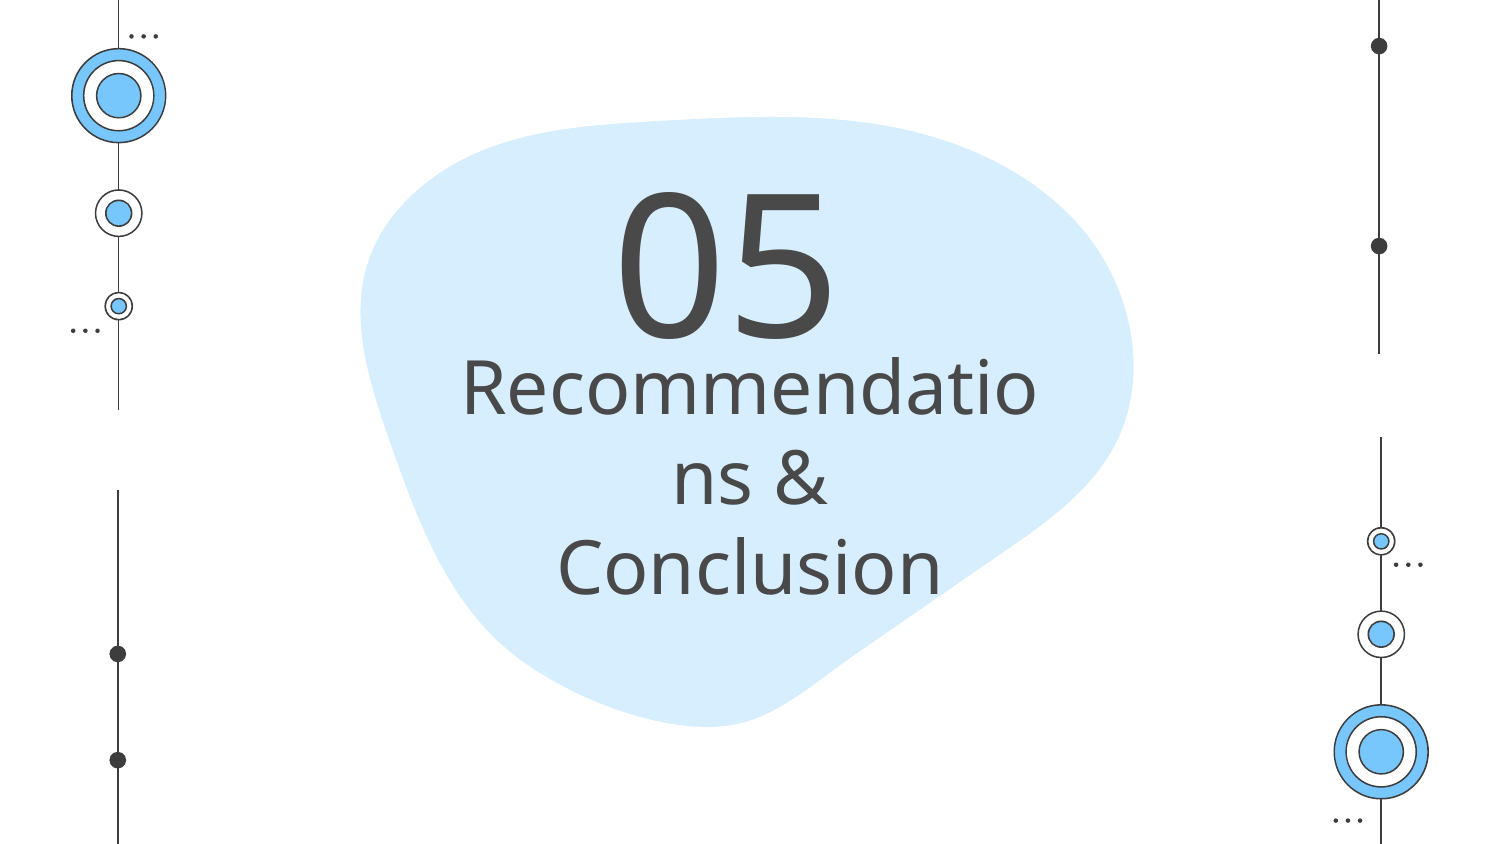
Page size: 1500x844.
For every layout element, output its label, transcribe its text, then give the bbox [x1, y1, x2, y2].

title 05 [483, 169, 970, 346]
title Recommendations & Conclusion [439, 408, 1061, 541]
